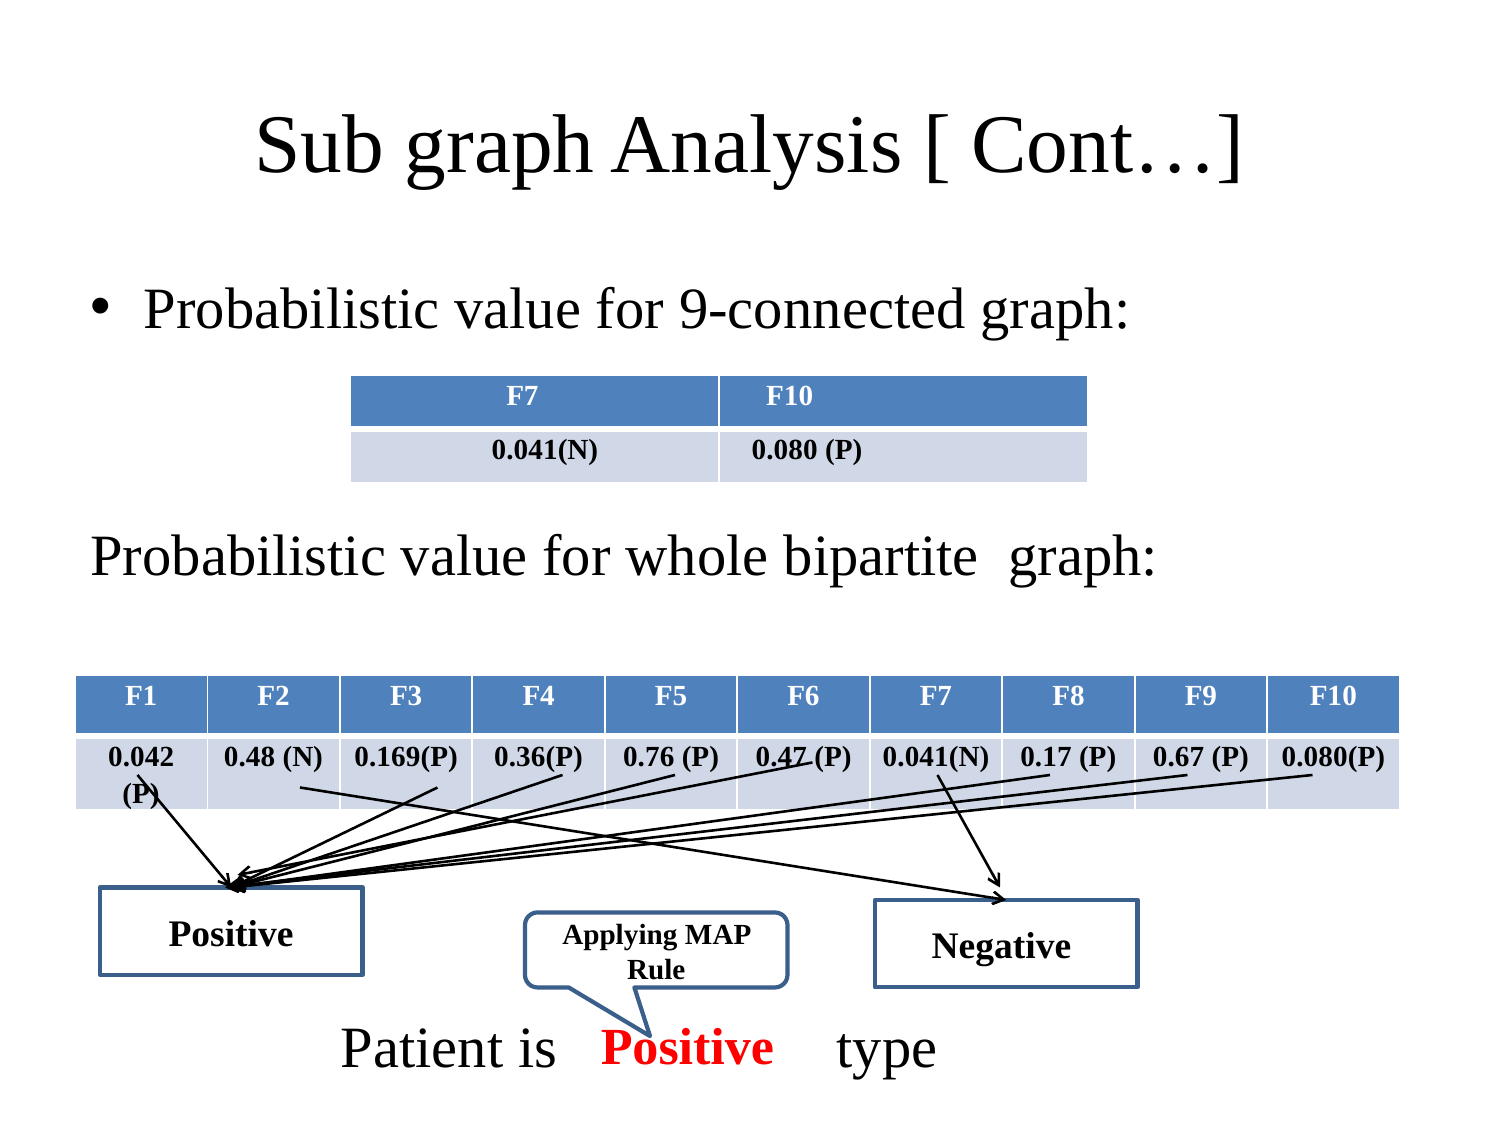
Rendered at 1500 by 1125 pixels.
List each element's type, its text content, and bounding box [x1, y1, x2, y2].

list Probabilistic value for 9-connected graph: Probabilistic value for whole bipartite graph: Patient is type [75, 262, 1425, 1088]
table_header F1 [76, 676, 207, 733]
table_header F7 [871, 676, 1001, 733]
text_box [237, 762, 813, 773]
table_cell 0.67 (P) [1136, 739, 1266, 773]
table_header F9 [1136, 676, 1266, 733]
text_box Negative [873, 898, 1140, 989]
table_header F6 [738, 676, 869, 733]
table_cell 0.080 (P) [720, 432, 1087, 482]
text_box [299, 897, 1007, 901]
table_header F10 [720, 376, 1087, 426]
table_cell 0.76 (P) [606, 739, 736, 760]
table_cell 0.169(P) [341, 739, 471, 760]
table_header F7 [351, 376, 718, 426]
text_box Positive [560, 1010, 815, 1077]
text_box Positive [98, 885, 365, 977]
table_cell 0.042 (P) [76, 739, 207, 809]
table_header F4 [473, 676, 604, 733]
table_cell 0.080(P) [1268, 739, 1399, 809]
table_cell 0.47 (P) [738, 739, 869, 772]
table_header F2 [208, 676, 339, 733]
table_header F3 [341, 676, 471, 733]
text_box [230, 774, 1313, 888]
title Sub graph Analysis [ Cont…] [75, 45, 1425, 233]
table_header F8 [1003, 676, 1134, 733]
text_box Applying MAP Rule [522, 910, 790, 1010]
table_cell 0.36(P) [473, 739, 604, 760]
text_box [127, 784, 219, 879]
table_header F5 [606, 676, 736, 733]
table_cell 0.17 (P) [1003, 739, 1134, 772]
table_cell 0.041(N) [871, 739, 1001, 772]
table_header F10 [1268, 676, 1399, 733]
table_cell 0.041(N) [351, 432, 718, 482]
table_cell 0.48 (N) [208, 739, 339, 782]
